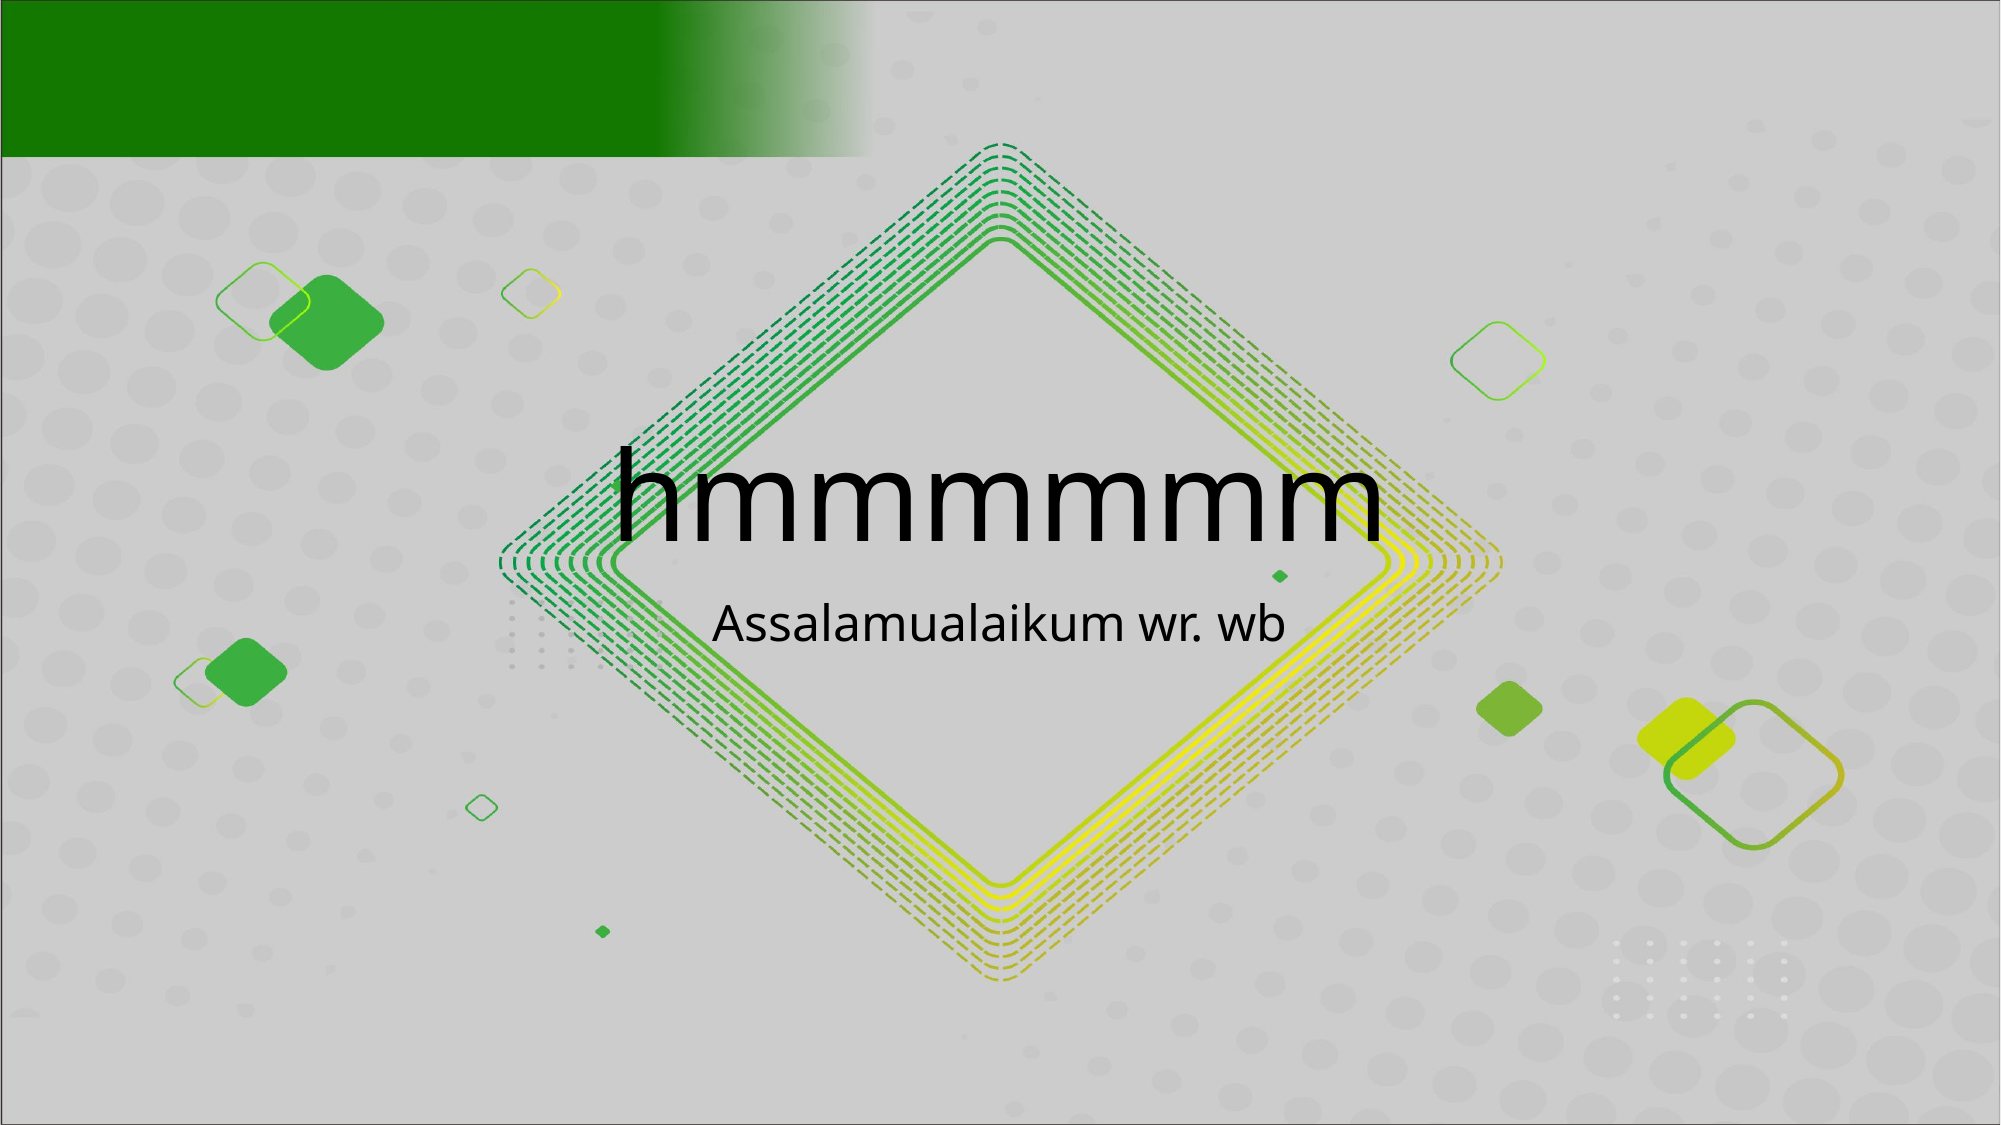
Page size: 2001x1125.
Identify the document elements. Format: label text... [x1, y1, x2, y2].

picture [0, 0, 2001, 1125]
title hmmmmmm [249, 184, 1750, 576]
subtitle Assalamualaikum wr. wb [249, 590, 1750, 863]
